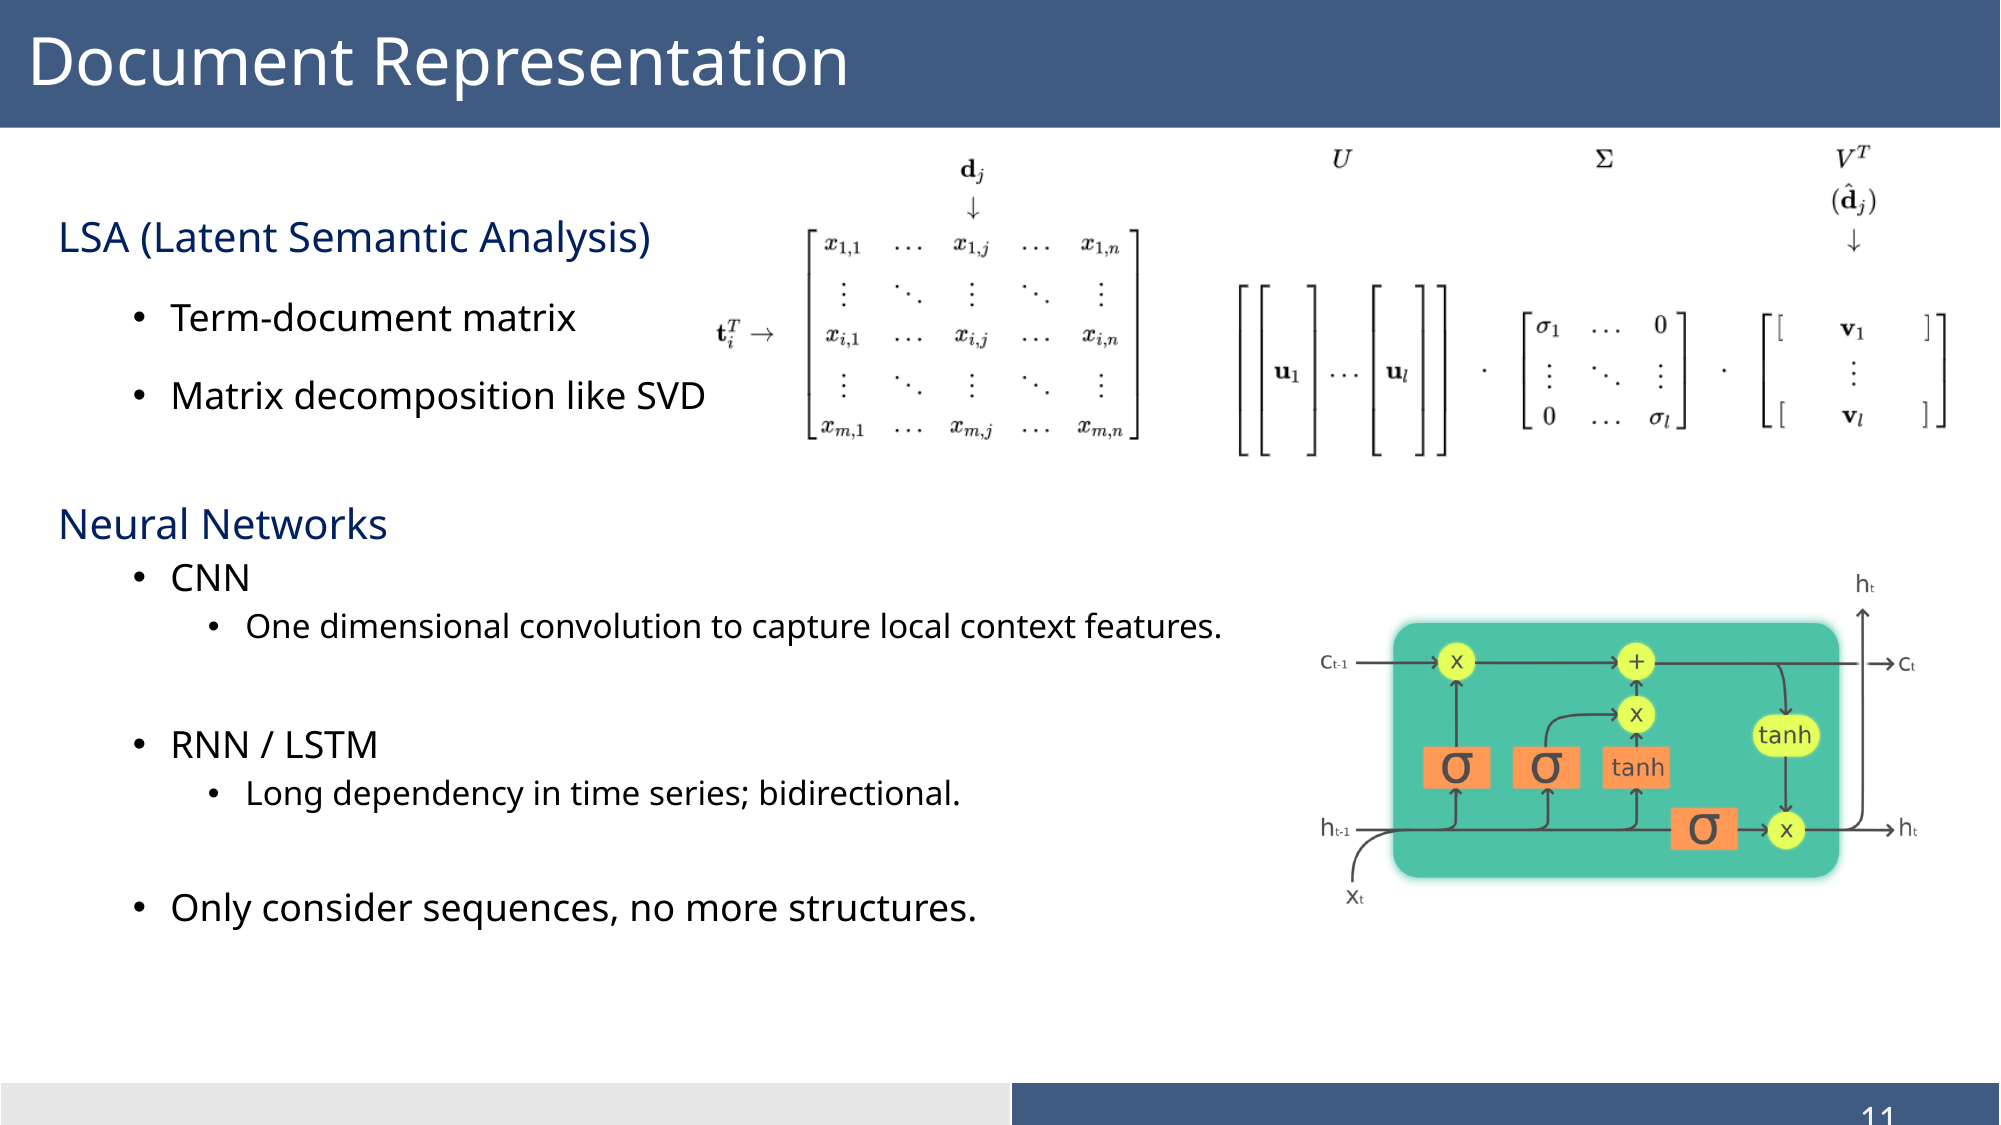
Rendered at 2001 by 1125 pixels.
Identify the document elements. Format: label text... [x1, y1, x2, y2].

list LSA (Latent Semantic Analysis) Term-document matrix Matrix decomposition like SVD Neural Networks CNN One dimensional convolution to capture local context features. RNN / LSTM Long dependency in time series; bidirectional. Only consider sequences, no more structures. [42, 208, 1797, 1034]
picture [1208, 134, 1960, 463]
picture [683, 146, 1156, 450]
picture [1276, 574, 1960, 927]
title Document Representation [12, 3, 1767, 125]
